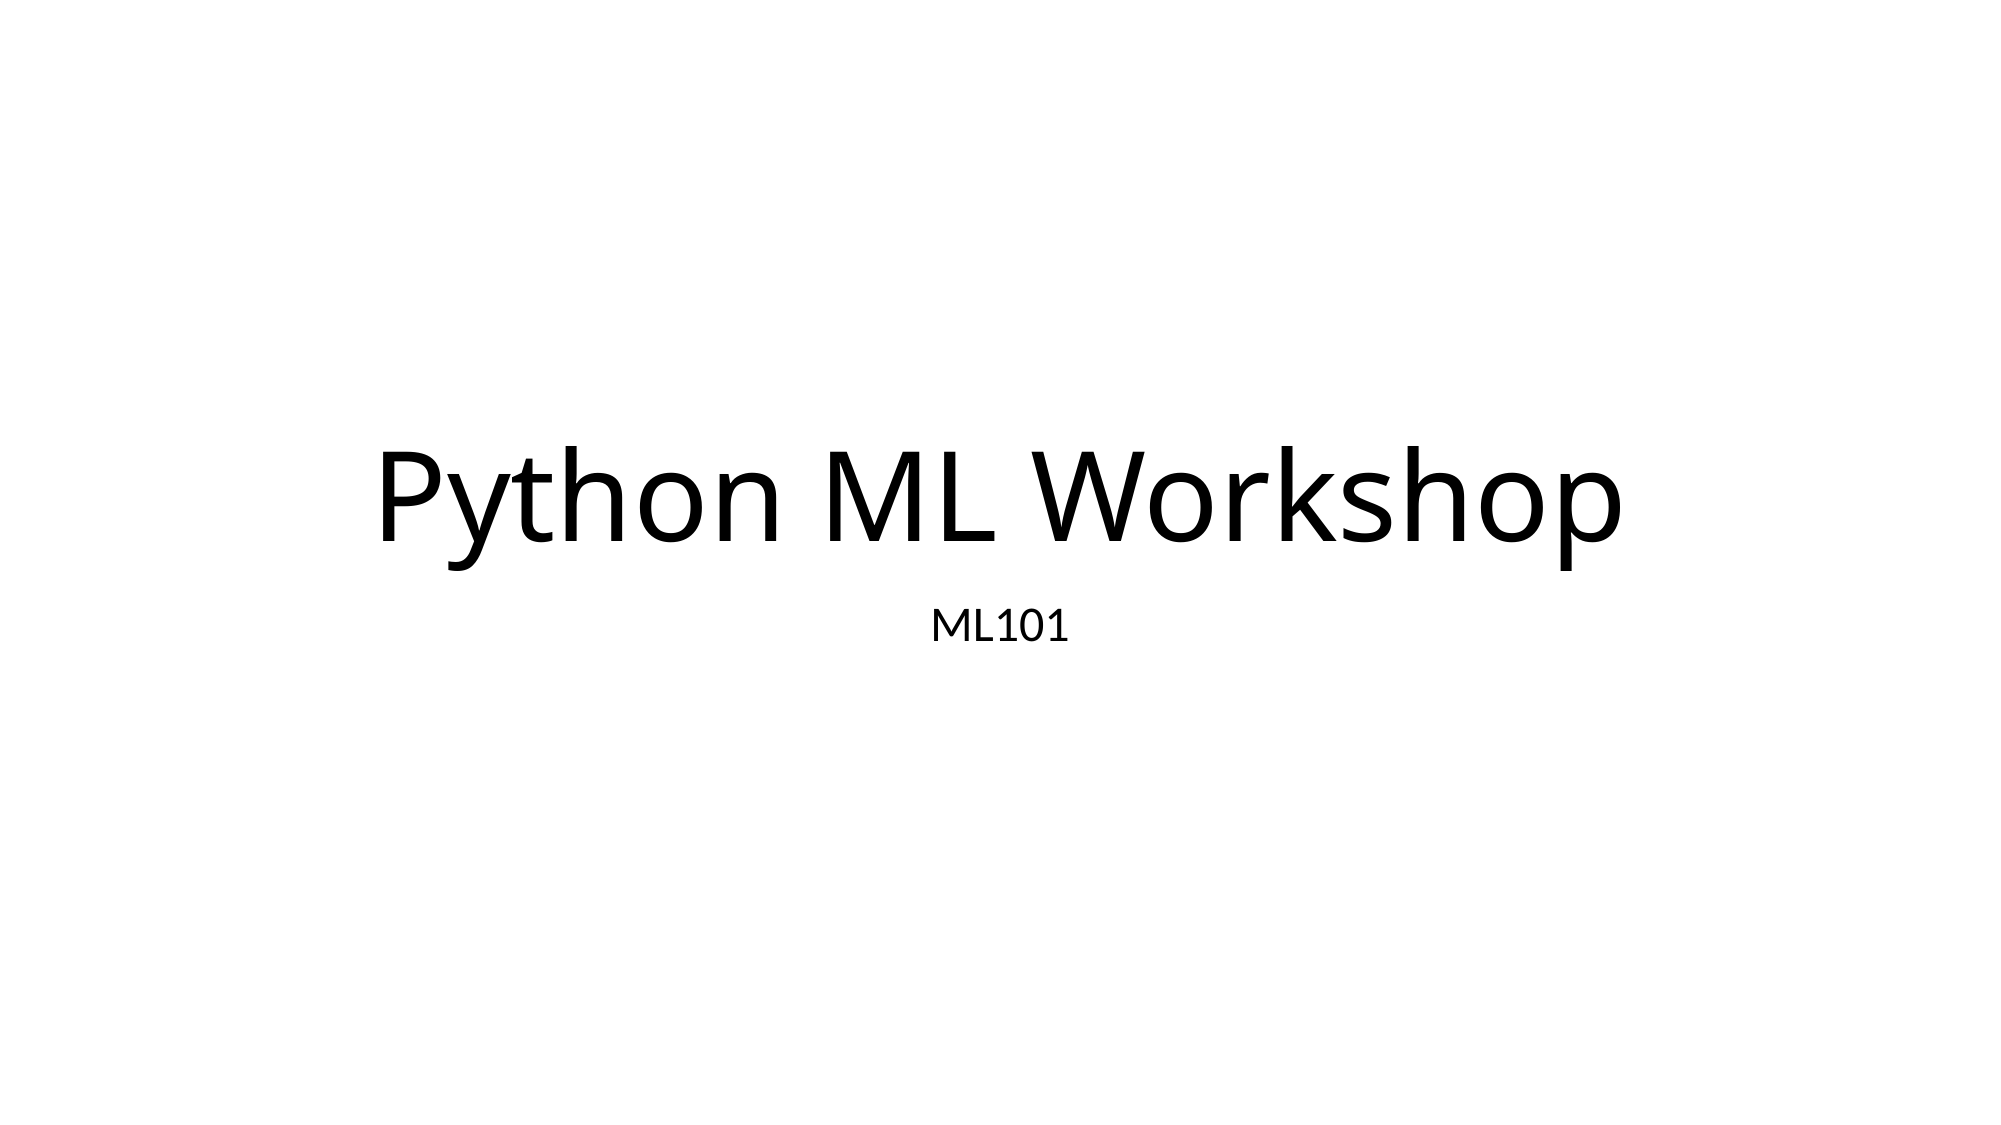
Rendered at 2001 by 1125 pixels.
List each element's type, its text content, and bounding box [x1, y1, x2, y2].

title Python ML Workshop [249, 184, 1750, 576]
subtitle ML101 [249, 590, 1750, 863]
